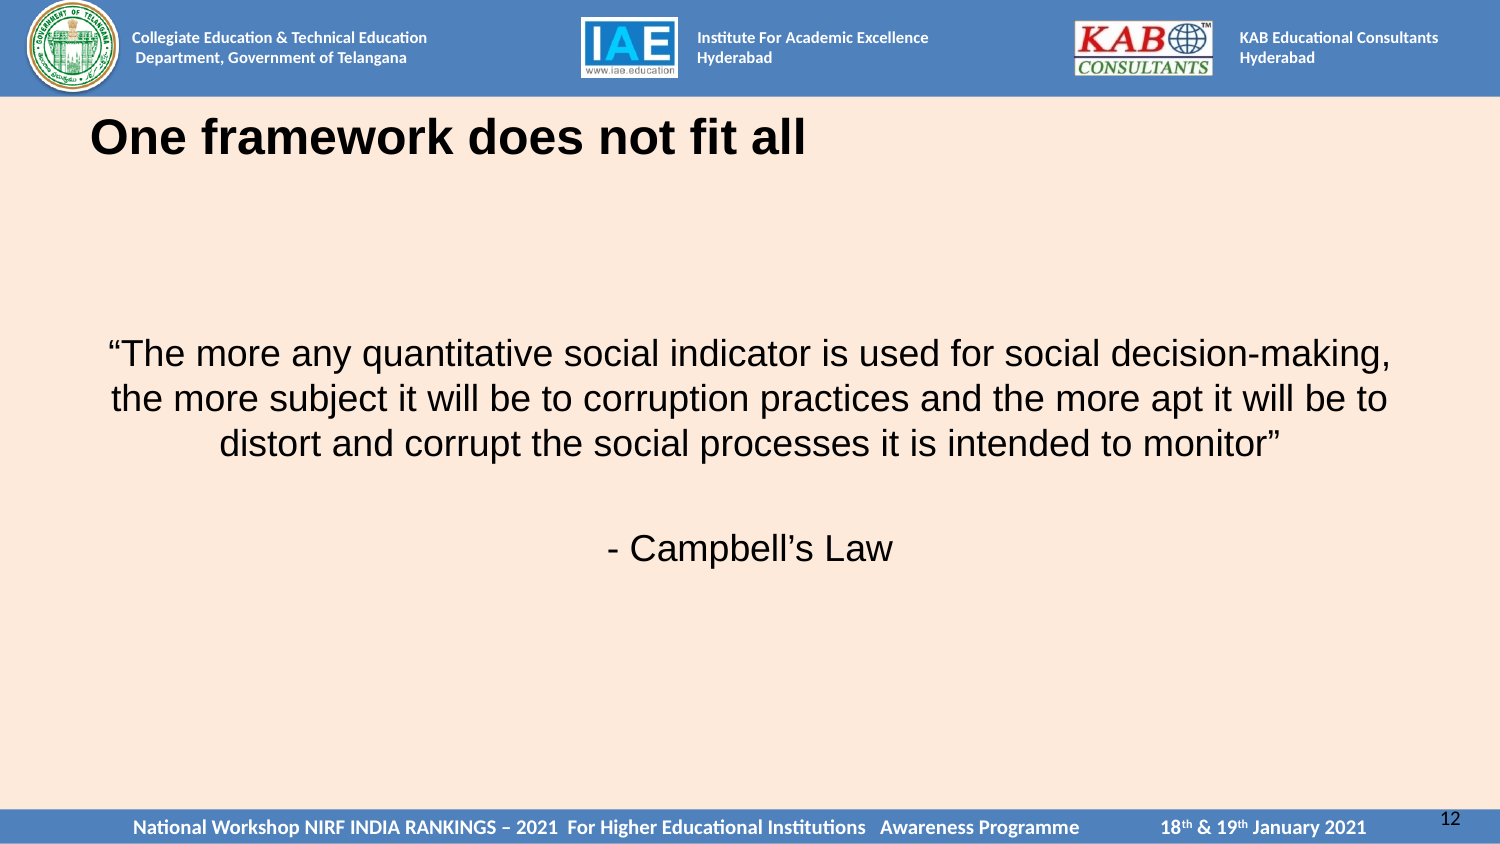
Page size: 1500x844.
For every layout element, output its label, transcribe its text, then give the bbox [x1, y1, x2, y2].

title One framework does not fit all [75, 96, 1425, 175]
picture [24, 0, 121, 96]
list “The more any quantitative social indicator is used for social decision-making, the more subject it will be to corruption practices and the more apt it will be to distort and corrupt the social processes it is intended to monitor” - Campbell’s Law [75, 196, 1425, 754]
picture [581, 17, 678, 78]
picture [1074, 20, 1213, 76]
